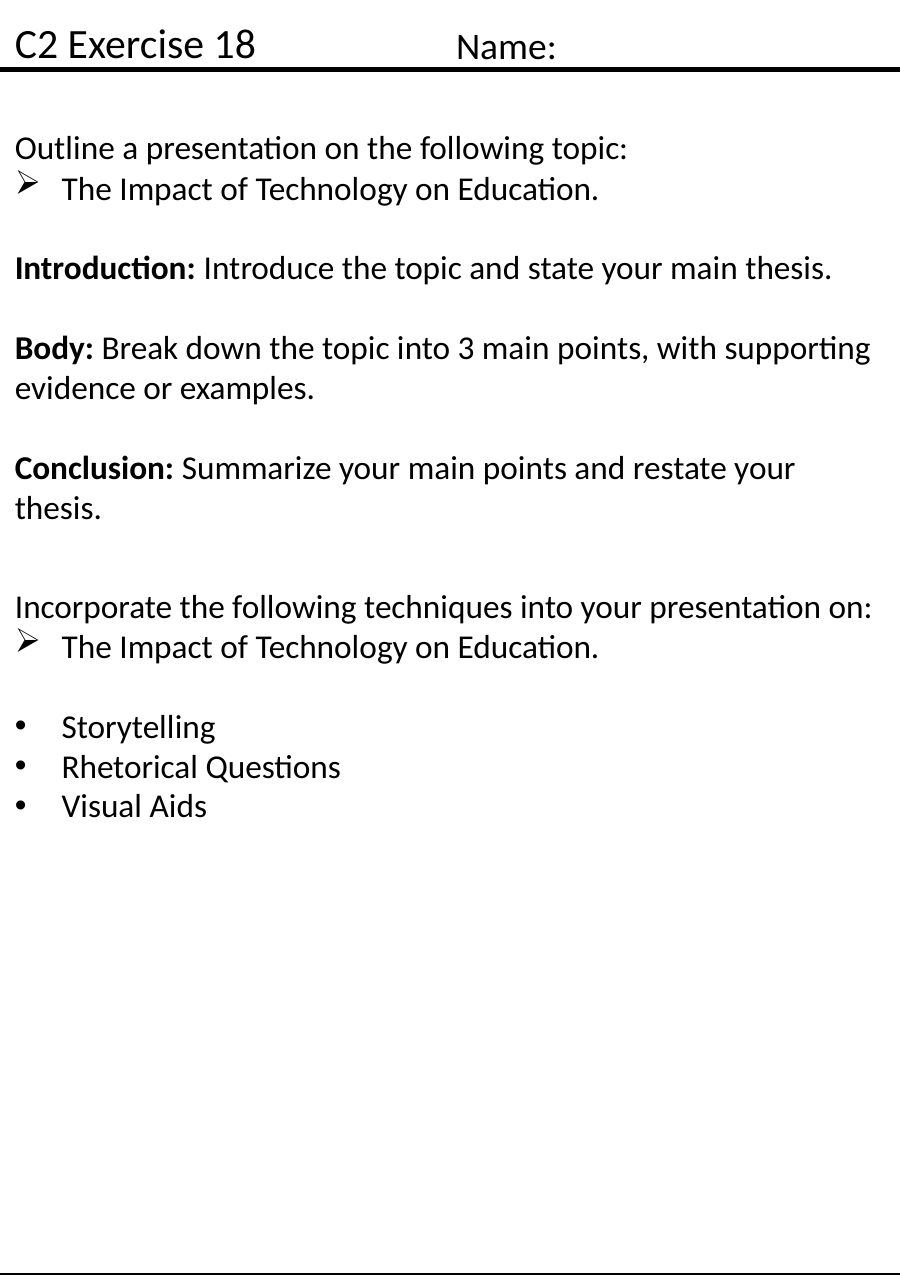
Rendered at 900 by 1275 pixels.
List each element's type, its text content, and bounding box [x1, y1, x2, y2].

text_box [0, 0, 900, 84]
text_box Outline a presentation on the following topic: The Impact of Technology on Education. Introduction: Introduce the topic and state your main thesis. Body: Break down the topic into 3 main points, with supporting evidence or examples. Conclusion: Summarize your main points and restate your thesis. [0, 84, 900, 516]
text_box Incorporate the following techniques into your presentation on: The Impact of Technology on Education. Storytelling Rhetorical Questions Visual Aids [0, 516, 900, 934]
